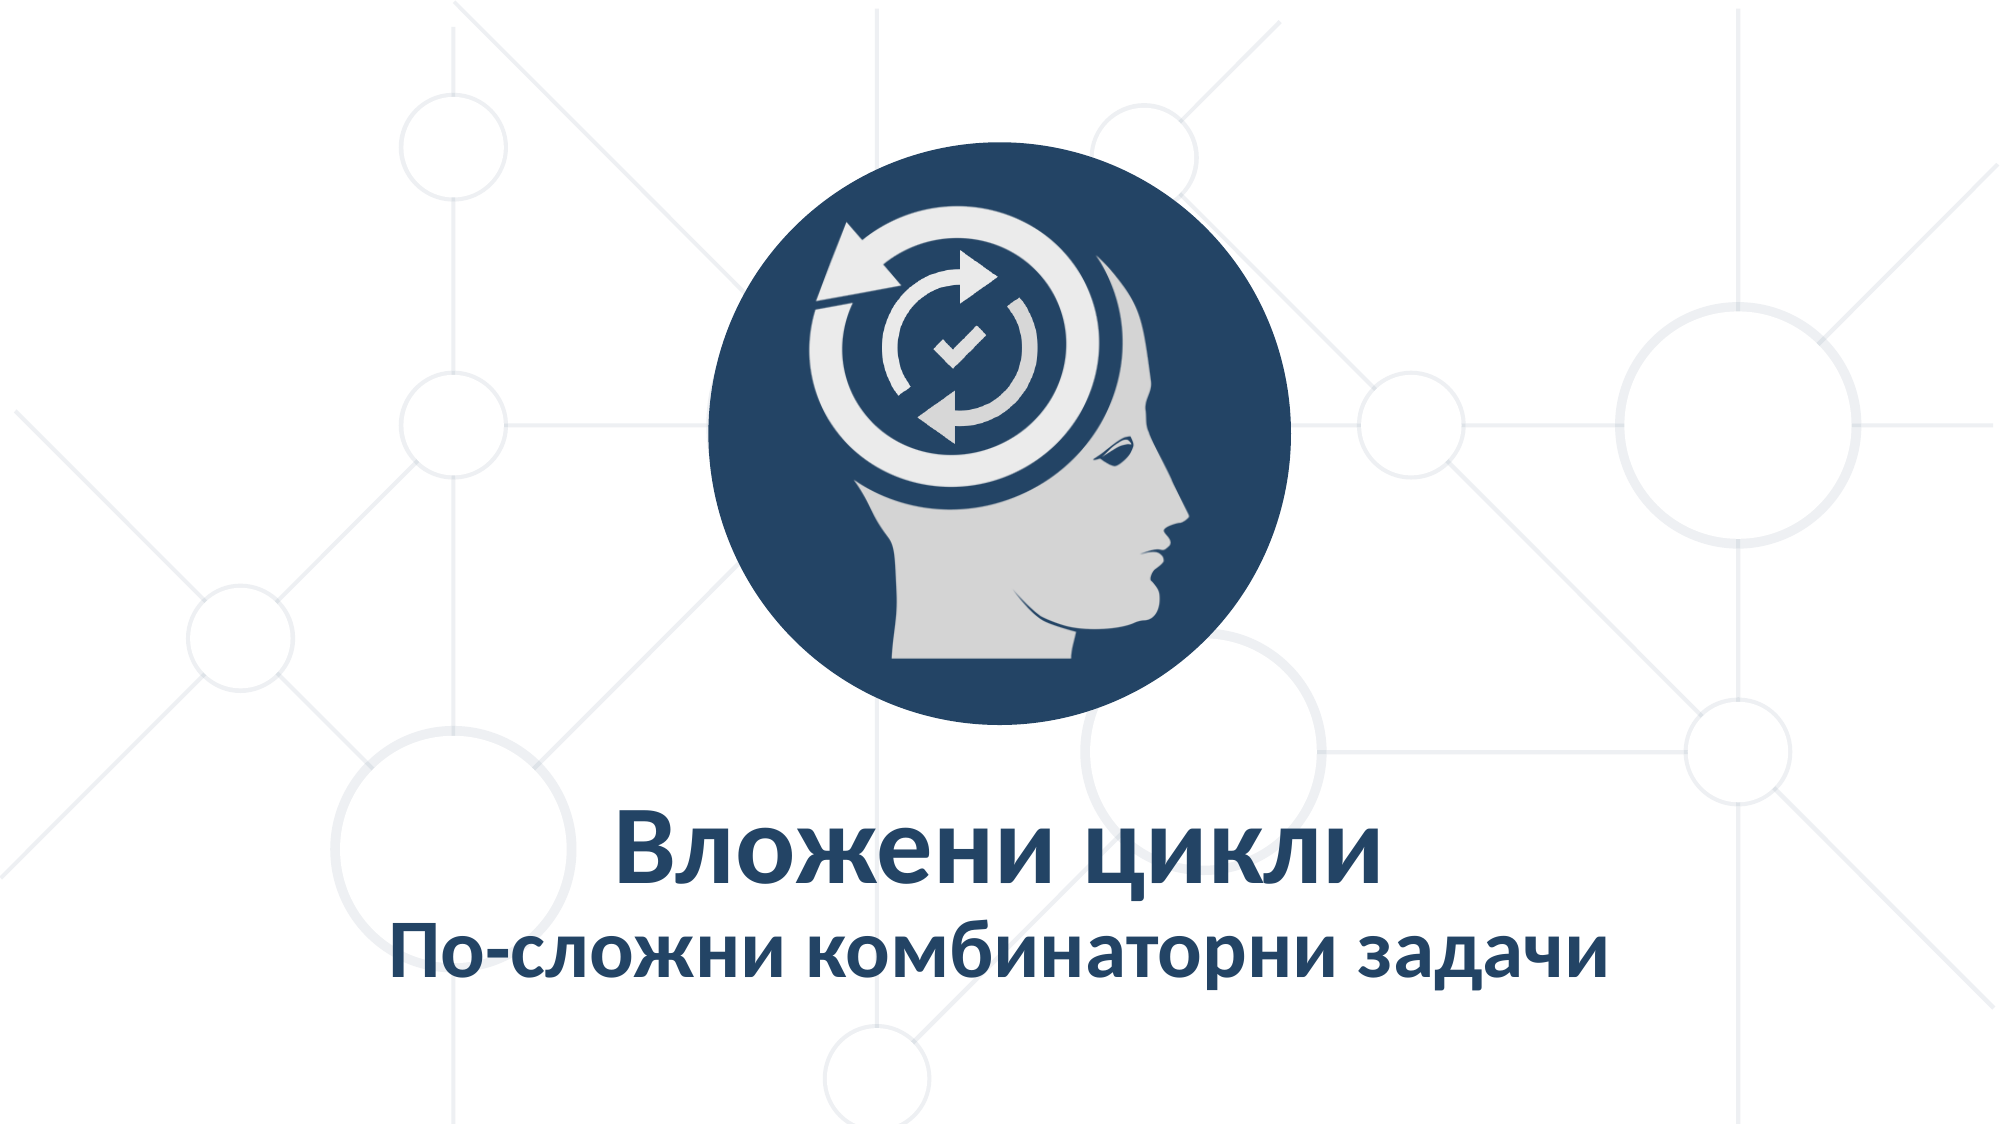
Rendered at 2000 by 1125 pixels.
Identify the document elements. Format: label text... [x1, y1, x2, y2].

list Вложени цикли [100, 771, 1899, 898]
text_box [797, 190, 1202, 664]
list По-сложни комбинаторни задачи [100, 900, 1899, 983]
